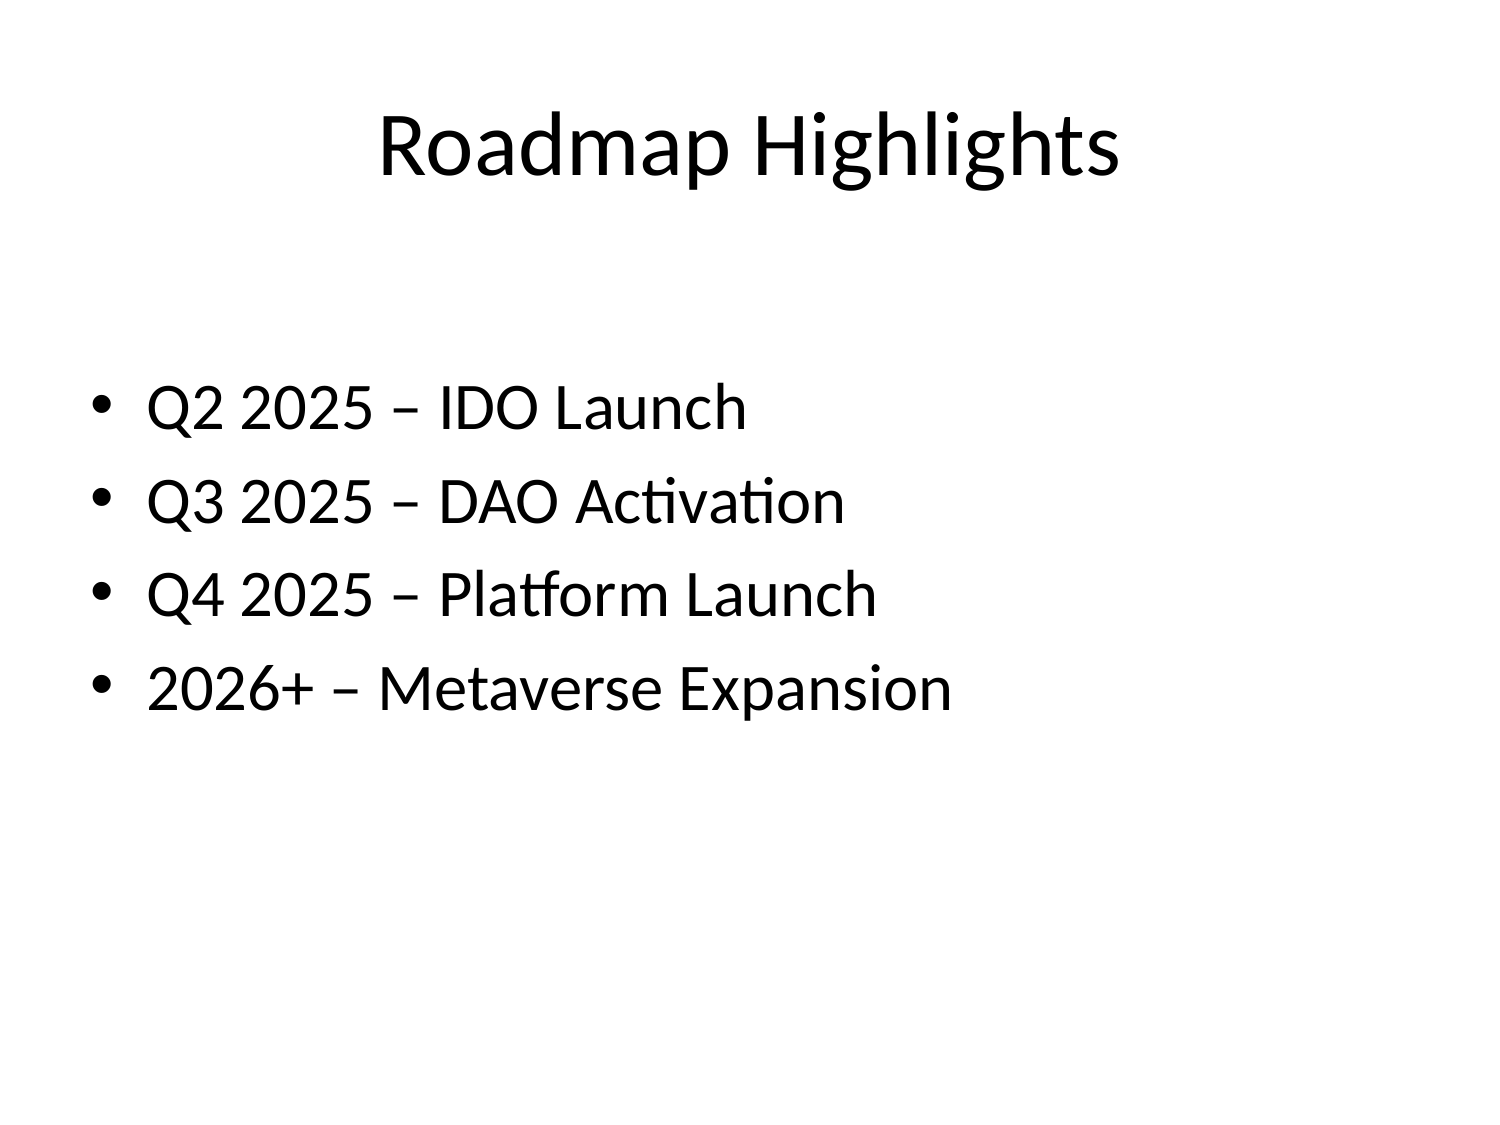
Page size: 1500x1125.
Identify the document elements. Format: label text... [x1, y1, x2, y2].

title Roadmap Highlights [75, 45, 1425, 233]
list Q2 2025 – IDO Launch Q3 2025 – DAO Activation Q4 2025 – Platform Launch 2026+ – Metaverse Expansion [75, 262, 1425, 1005]
